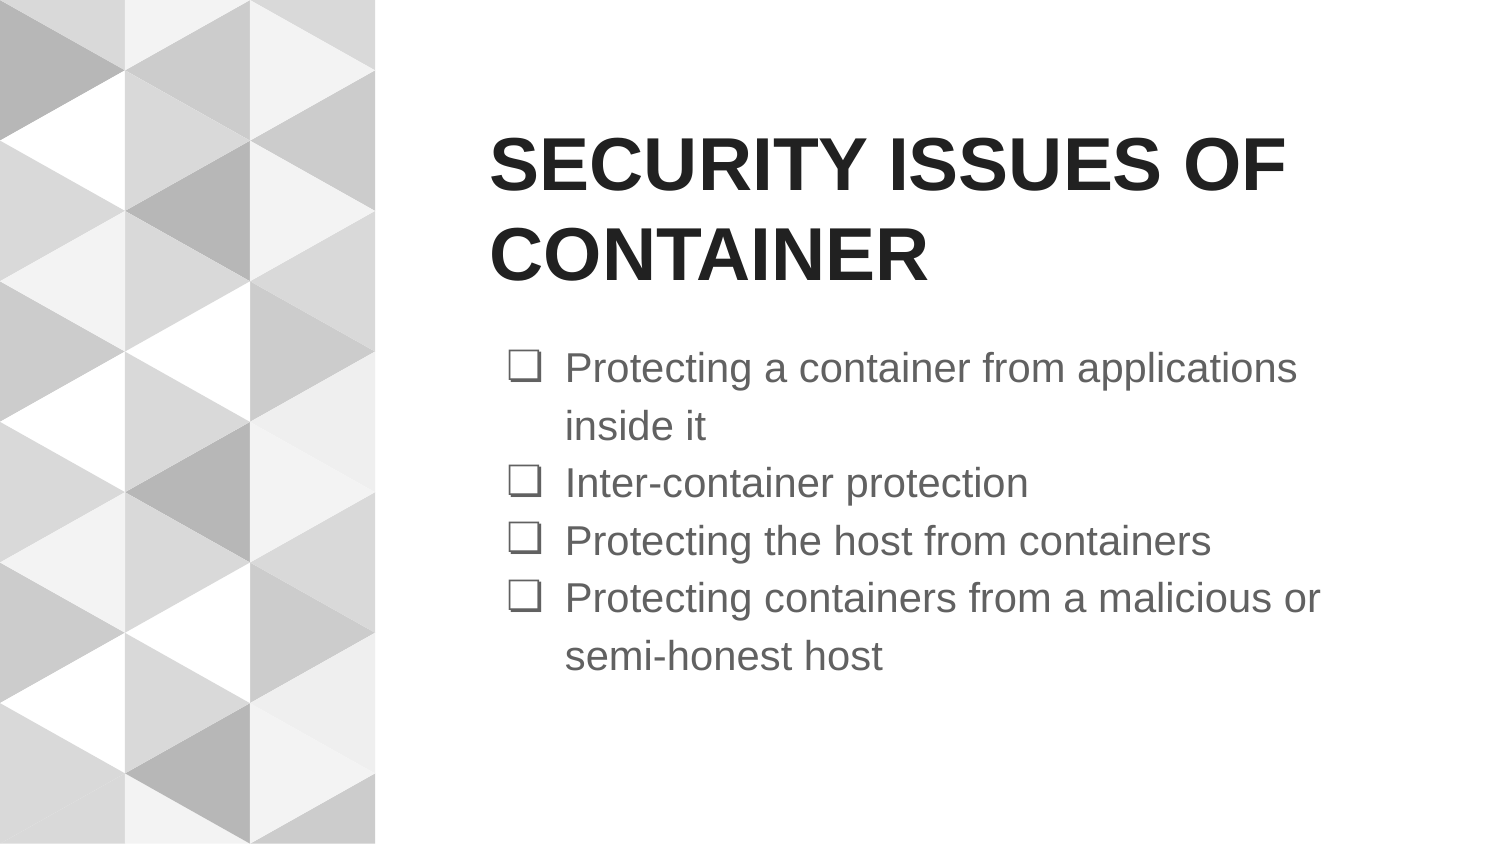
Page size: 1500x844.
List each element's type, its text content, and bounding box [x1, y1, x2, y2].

list Protecting a container from applications inside it Inter-container protection Protecting the host from containers Protecting containers from a malicious or semi-honest host [474, 318, 1417, 753]
title SECURITY ISSUES OF CONTAINER [474, 73, 1417, 311]
